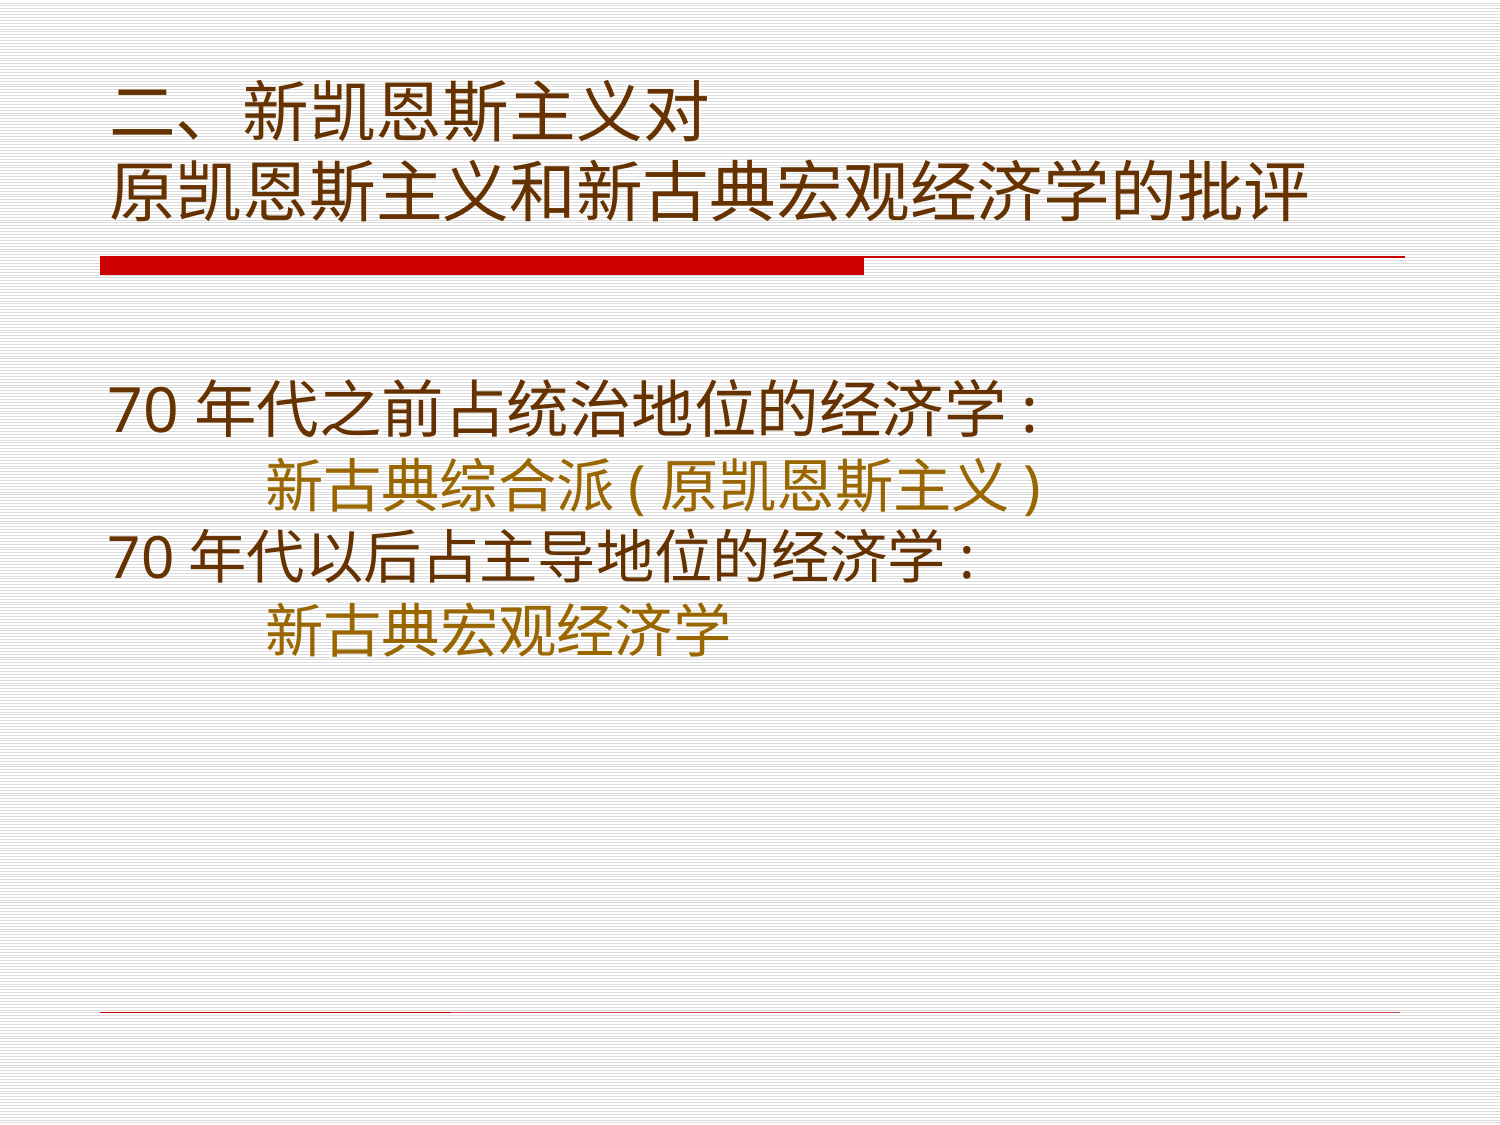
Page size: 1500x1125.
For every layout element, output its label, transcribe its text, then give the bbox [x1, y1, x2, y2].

text_box [0, 194, 1500, 349]
title 二、新凯恩斯主义对 原凯恩斯主义和新古典宏观经济学的批评 [93, 49, 1407, 250]
list 70年代之前占统治地位的经济学: 新古典综合派(原凯恩斯主义) 70年代以后占主导地位的经济学: 新古典宏观经济学 [92, 287, 1406, 988]
